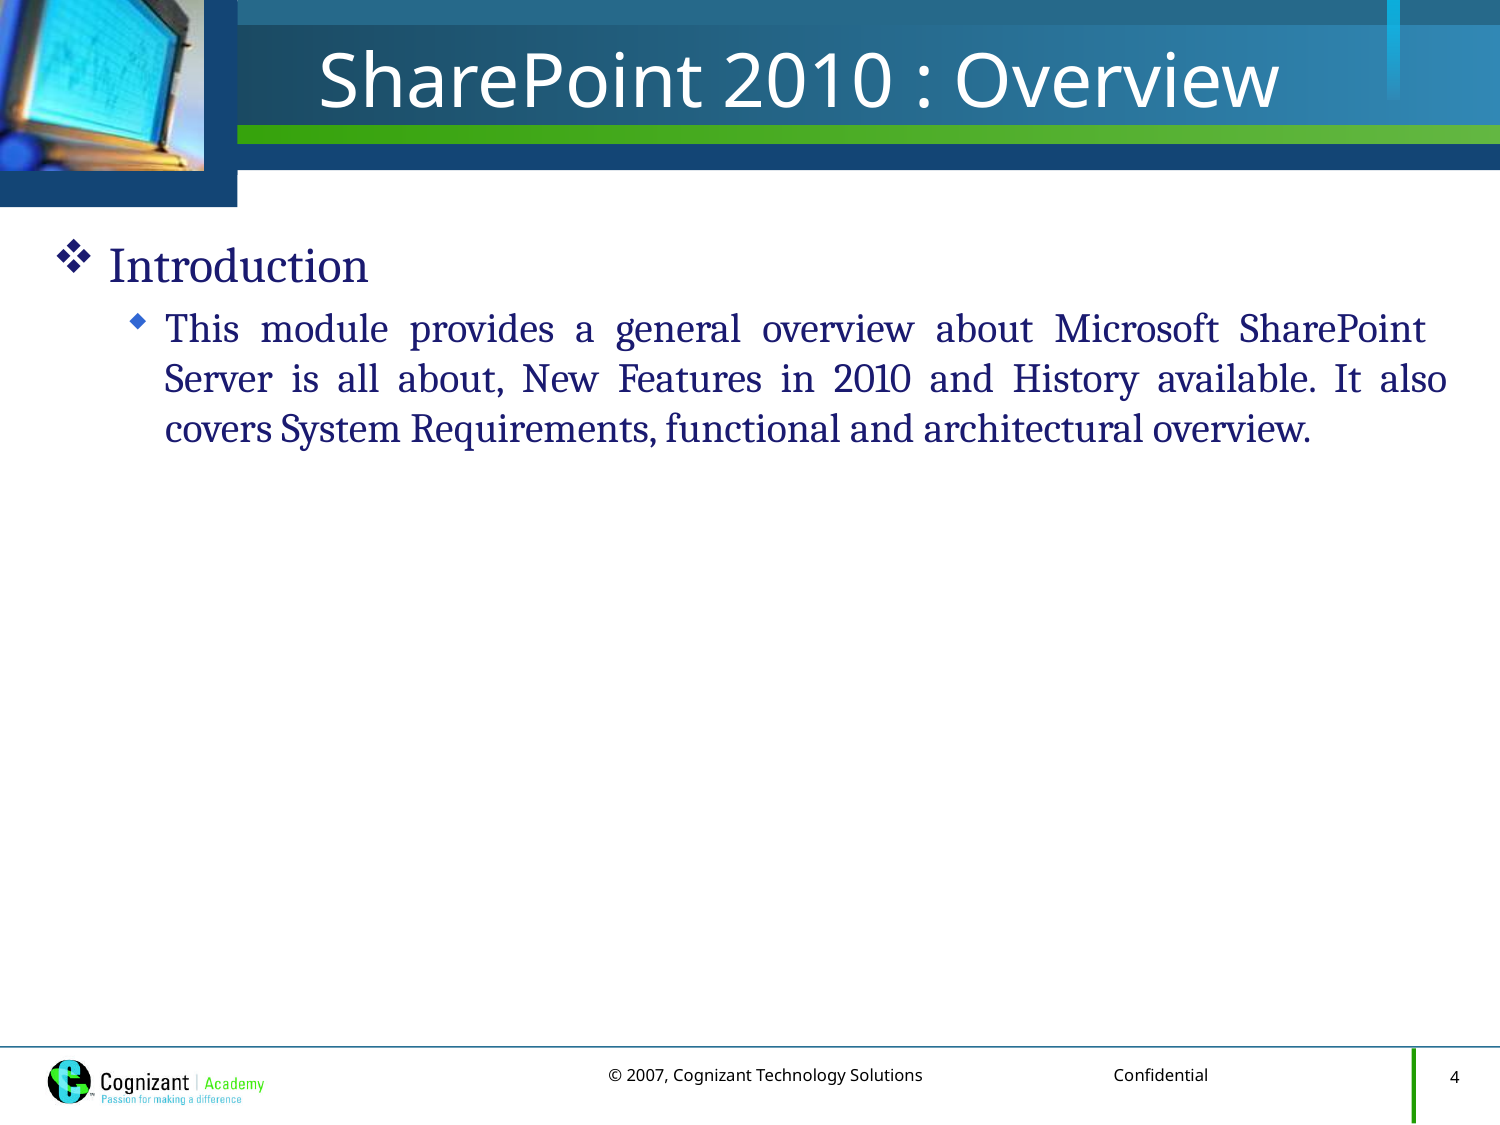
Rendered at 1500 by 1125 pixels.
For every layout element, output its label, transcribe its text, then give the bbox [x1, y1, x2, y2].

title SharePoint 2010 : Overview [237, 33, 1363, 122]
list Introduction This module provides a general overview about Microsoft SharePoint Server is all about, New Features in 2010 and History available. It also covers System Requirements, functional and architectural overview. [37, 224, 1463, 1037]
picture [0, 0, 204, 171]
slide_number 4 [1418, 1058, 1492, 1112]
picture [35, 1050, 275, 1119]
